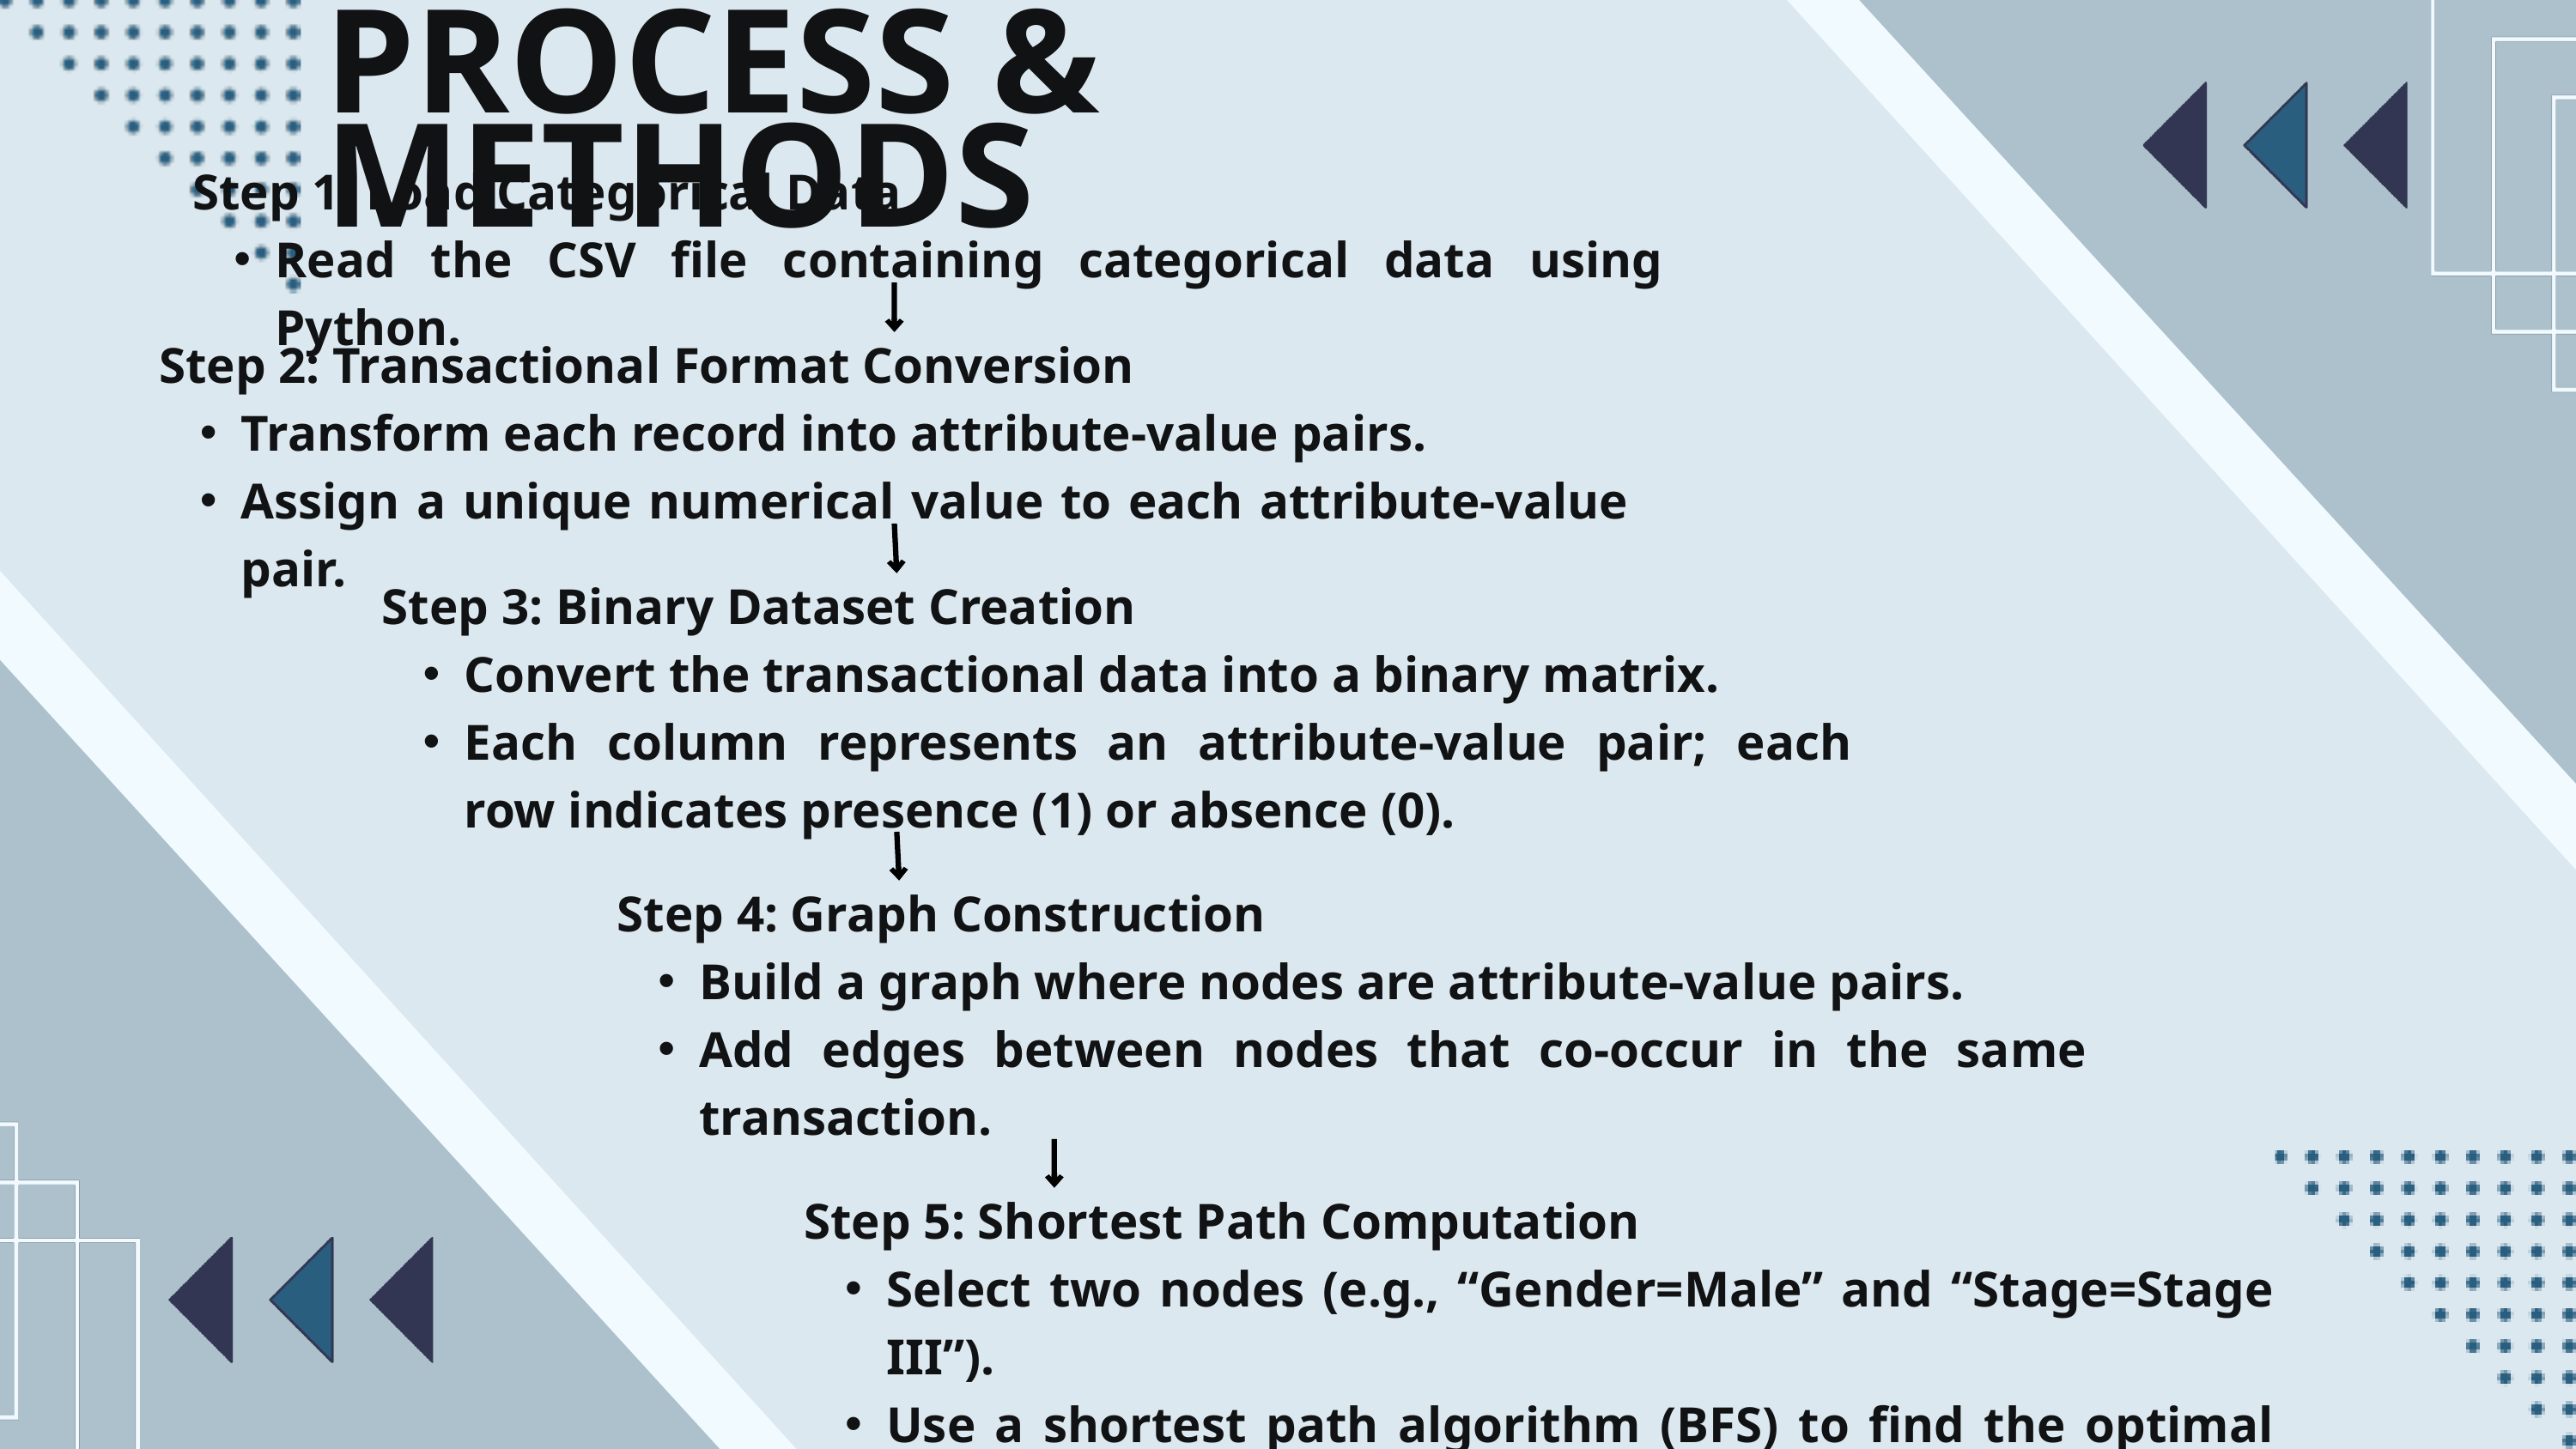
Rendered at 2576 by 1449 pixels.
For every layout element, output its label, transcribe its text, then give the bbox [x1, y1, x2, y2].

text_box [445, 0, 2154, 1449]
text_box [2275, 1150, 2576, 1449]
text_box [0, 695, 439, 1449]
text_box PROCESS & METHODS [325, 26, 439, 151]
text_box Step 5: Shortest Path Computation Select two nodes (e.g., “Gender=Male” and “Stage=Stage III”). Use a shortest path algorithm (BFS) to find the optimal path. Visualize the graph and highlight the shortest path. [2160, 1180, 2275, 1449]
text_box Step 3: Binary Dataset Creation Convert the transactional data into a binary matrix. Each column represents an attribute-value pair; each row indicates presence (1) or absence (0). [381, 597, 439, 694]
text_box Step 1: Load Categorical Data Read the CSV file containing categorical data using Python. [192, 151, 439, 325]
text_box Step 2: Transactional Format Conversion Transform each record into attribute-value pairs. Assign a unique numerical value to each attribute-value pair. [158, 325, 439, 597]
text_box [0, 0, 301, 294]
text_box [2160, 0, 2576, 773]
